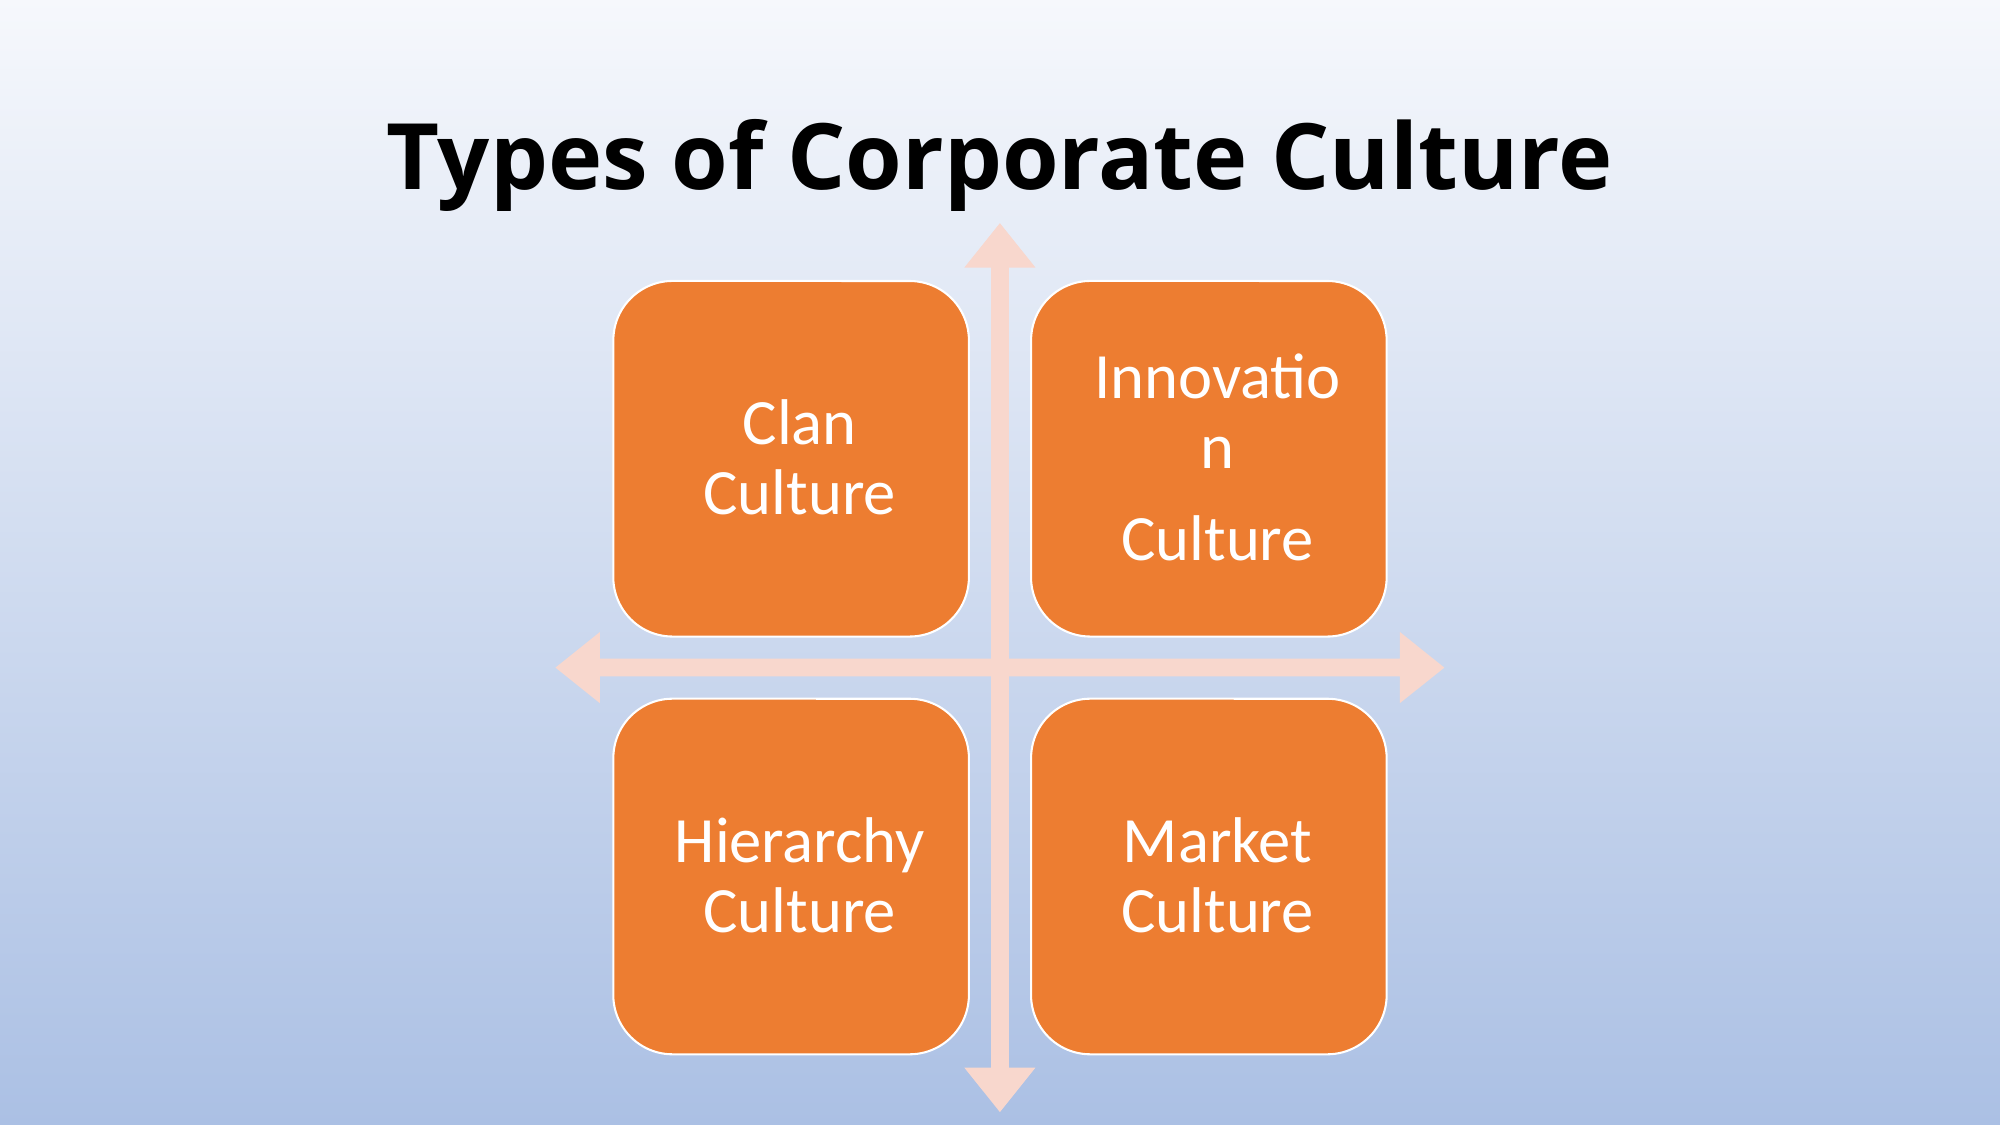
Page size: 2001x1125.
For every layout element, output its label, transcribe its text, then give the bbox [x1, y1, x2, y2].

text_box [333, 223, 1667, 1113]
title Types of Corporate Culture [249, 78, 1750, 217]
